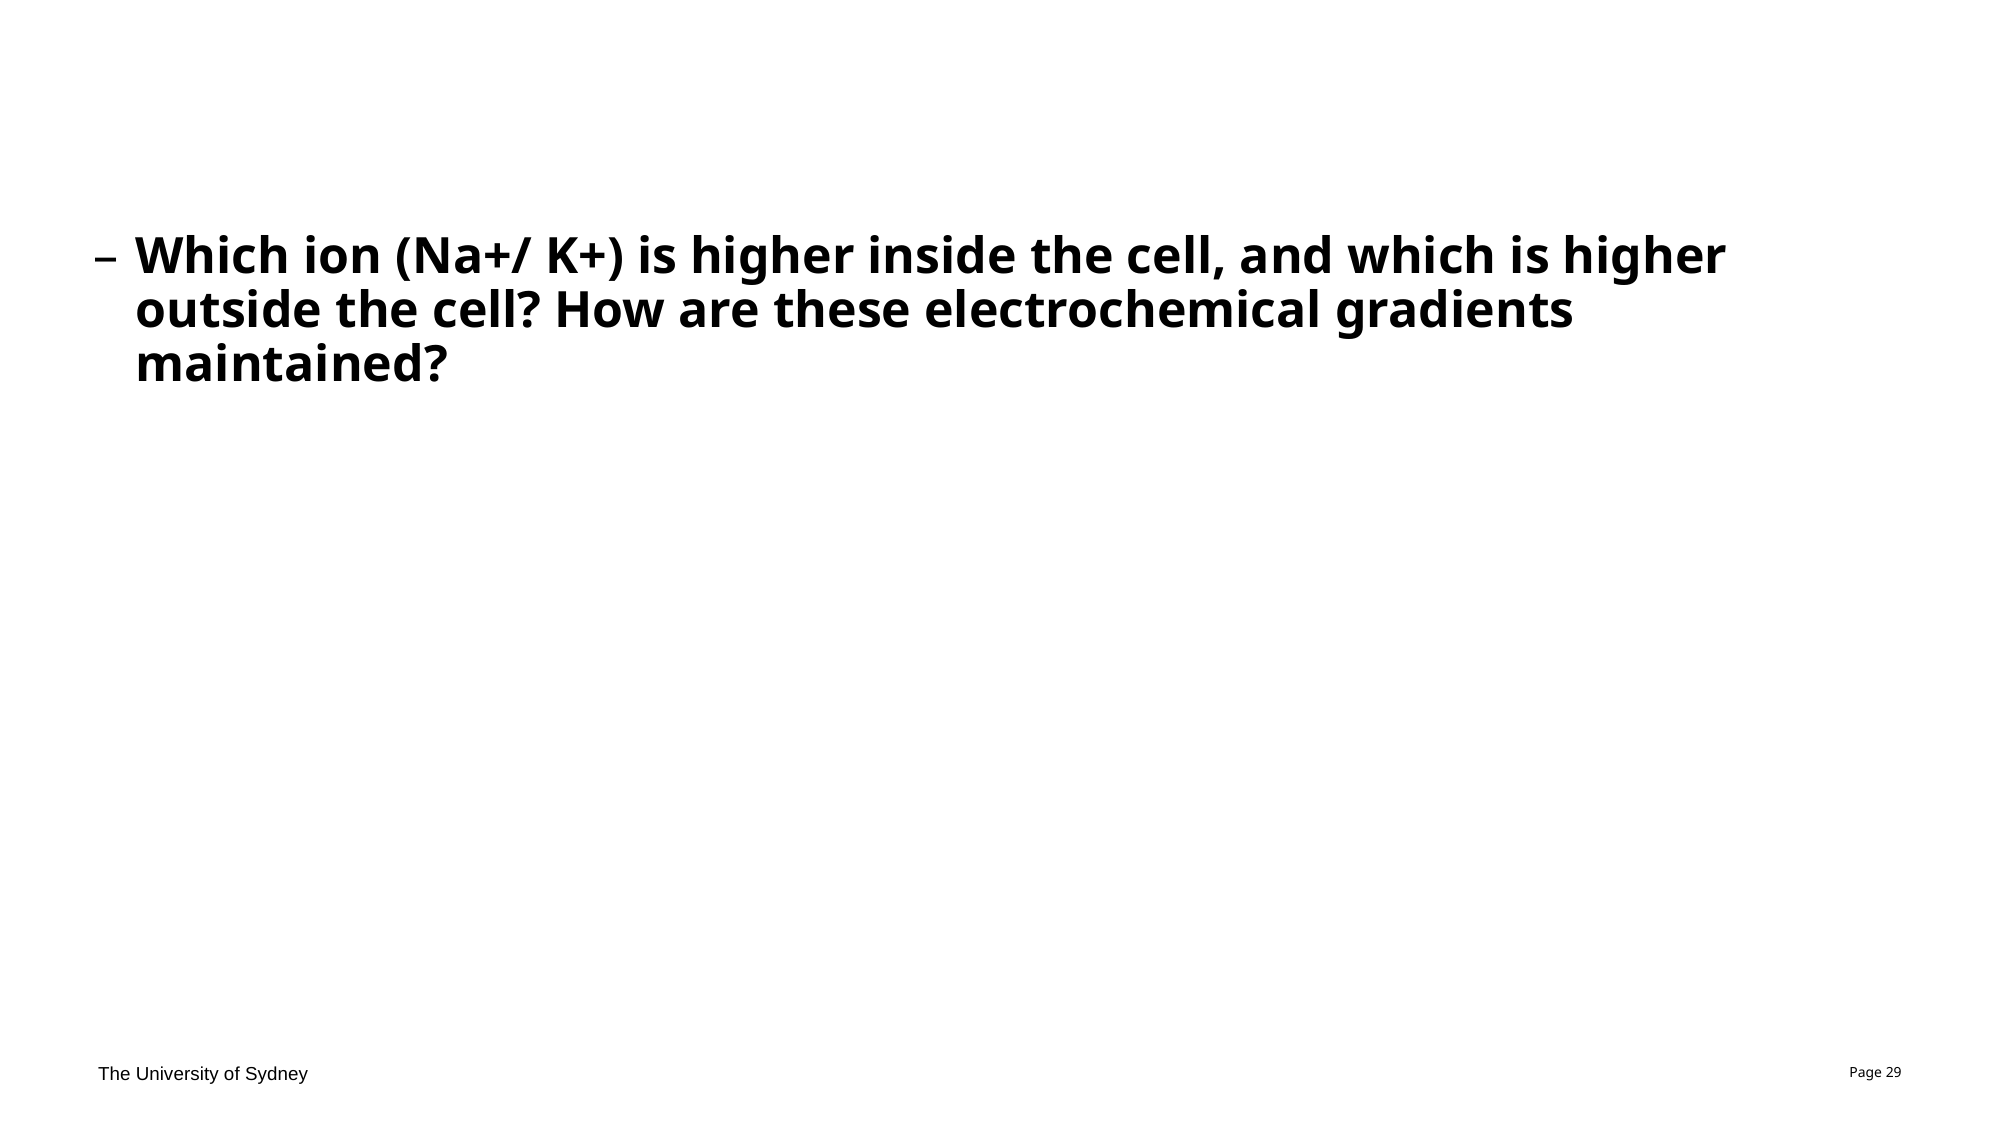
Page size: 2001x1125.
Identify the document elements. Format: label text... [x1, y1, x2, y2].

list Which ion (Na+/ K+) is higher inside the cell, and which is higher outside the cell? How are these electrochemical gradients maintained? [78, 222, 1900, 1005]
